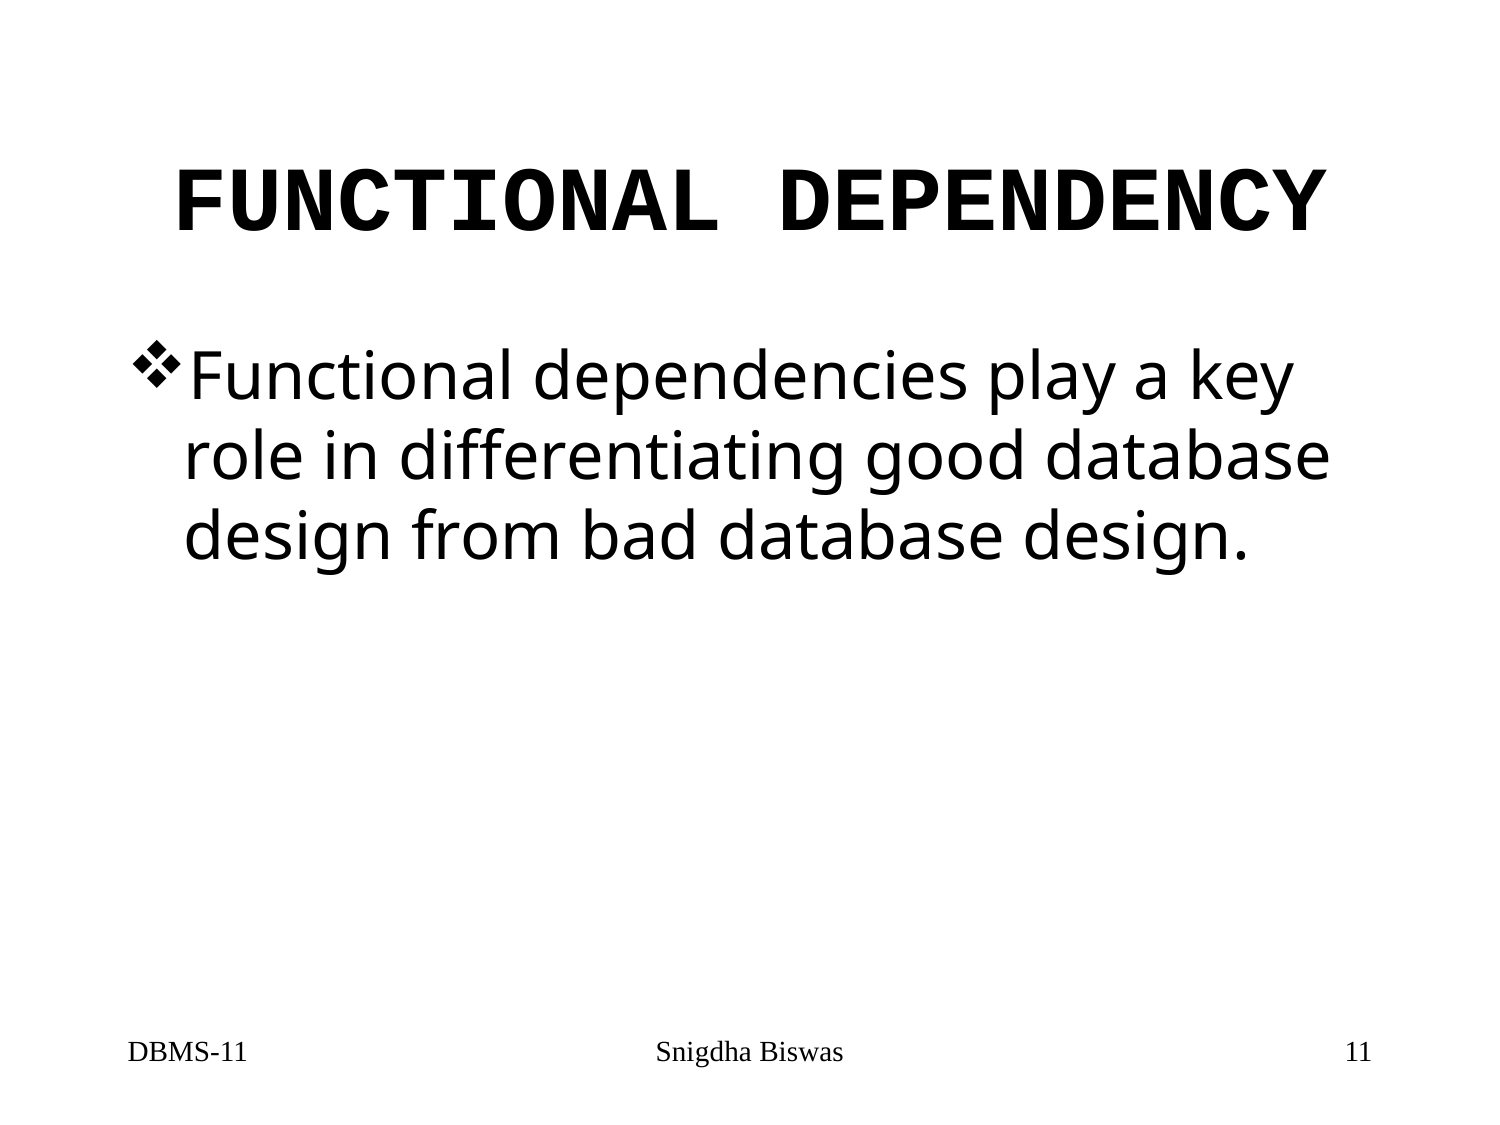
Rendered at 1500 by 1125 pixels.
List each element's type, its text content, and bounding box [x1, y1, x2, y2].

slide_number DBMS-11 [112, 1024, 426, 1101]
list Functional dependencies play a key role in differentiating good database design from bad database design. [112, 324, 1388, 1001]
slide_number 11 [1074, 1024, 1388, 1101]
title FUNCTIONAL DEPENDENCY [112, 99, 1388, 288]
footer Snigdha Biswas [512, 1024, 988, 1101]
